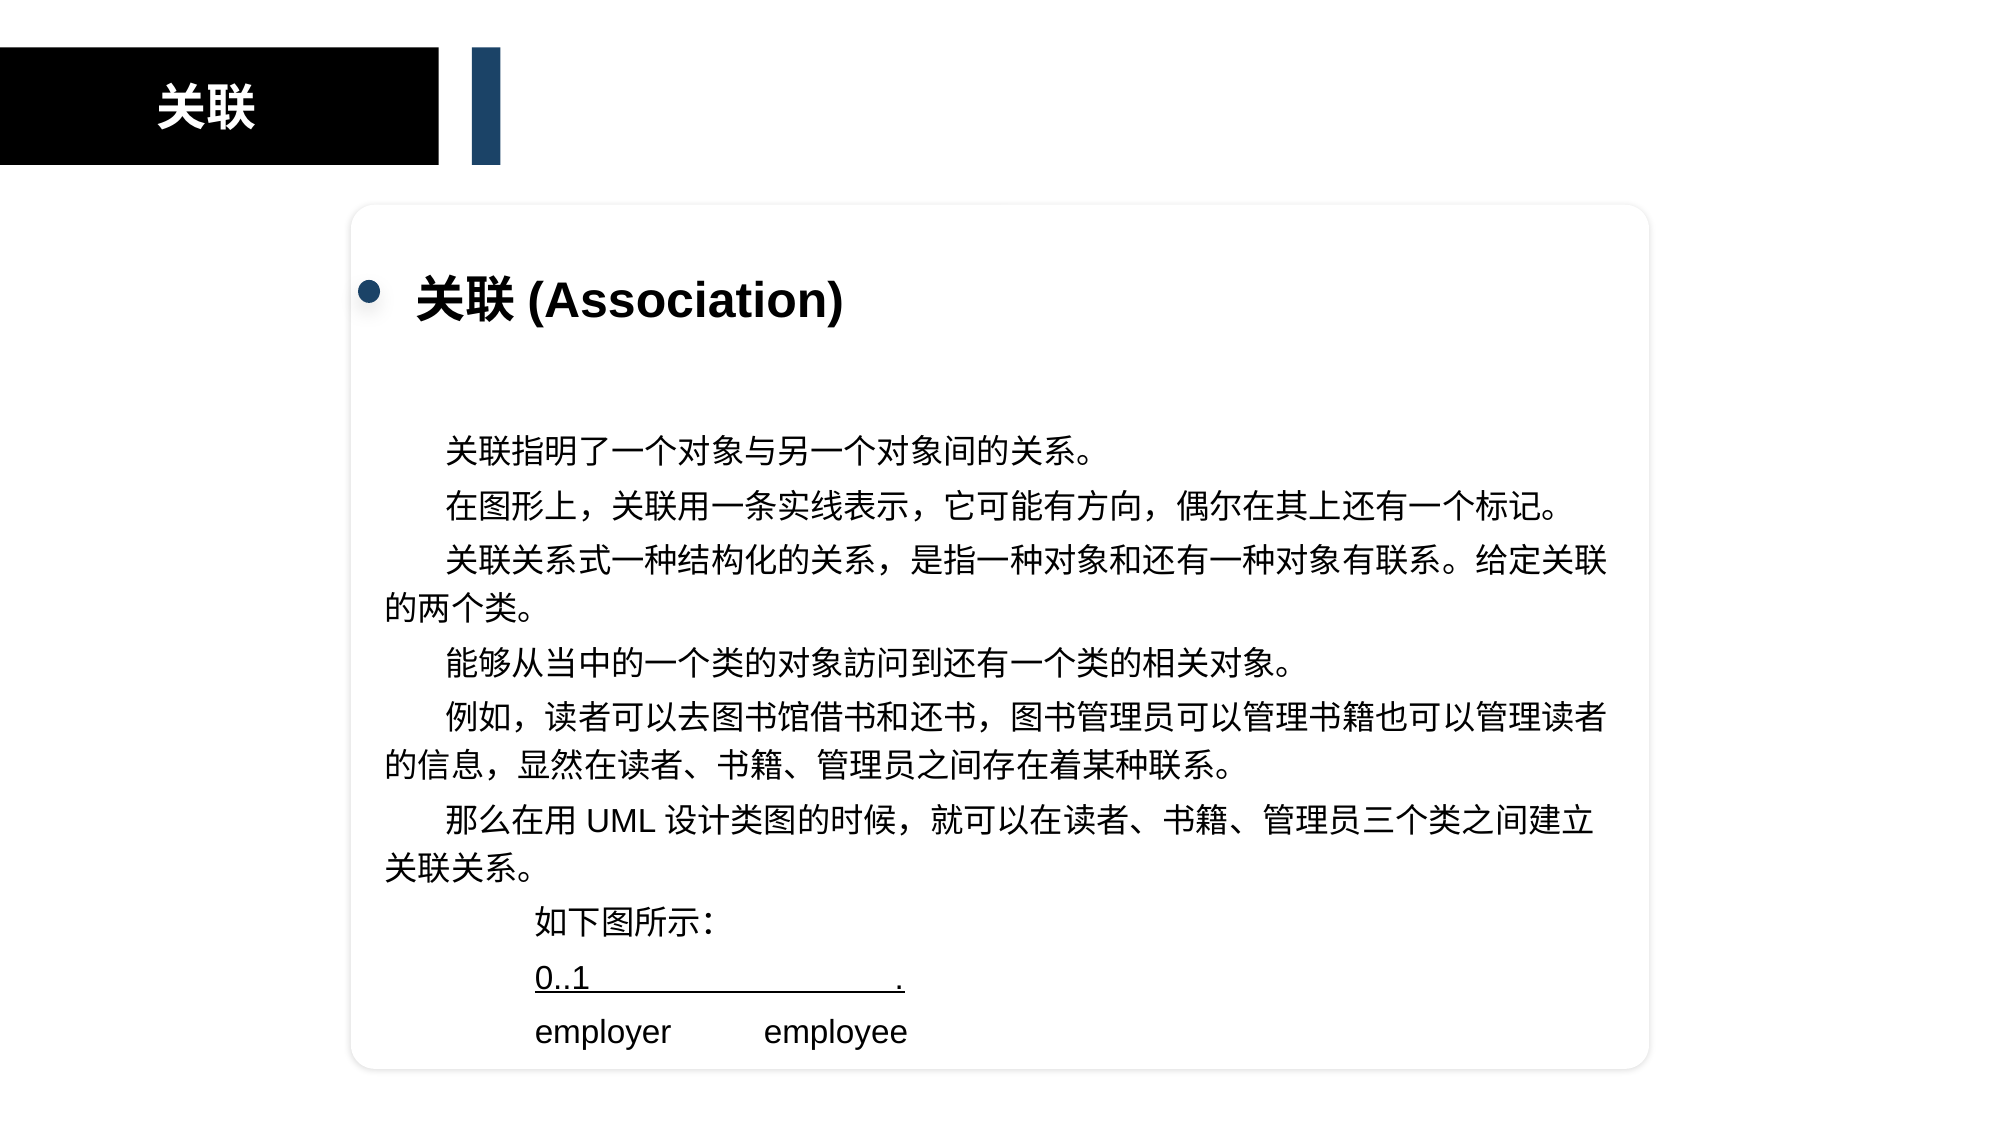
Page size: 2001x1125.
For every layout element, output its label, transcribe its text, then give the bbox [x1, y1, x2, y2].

text_box 关联 [0, 68, 414, 143]
text_box [471, 46, 501, 166]
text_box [350, 204, 1649, 1069]
text_box [0, 46, 440, 166]
